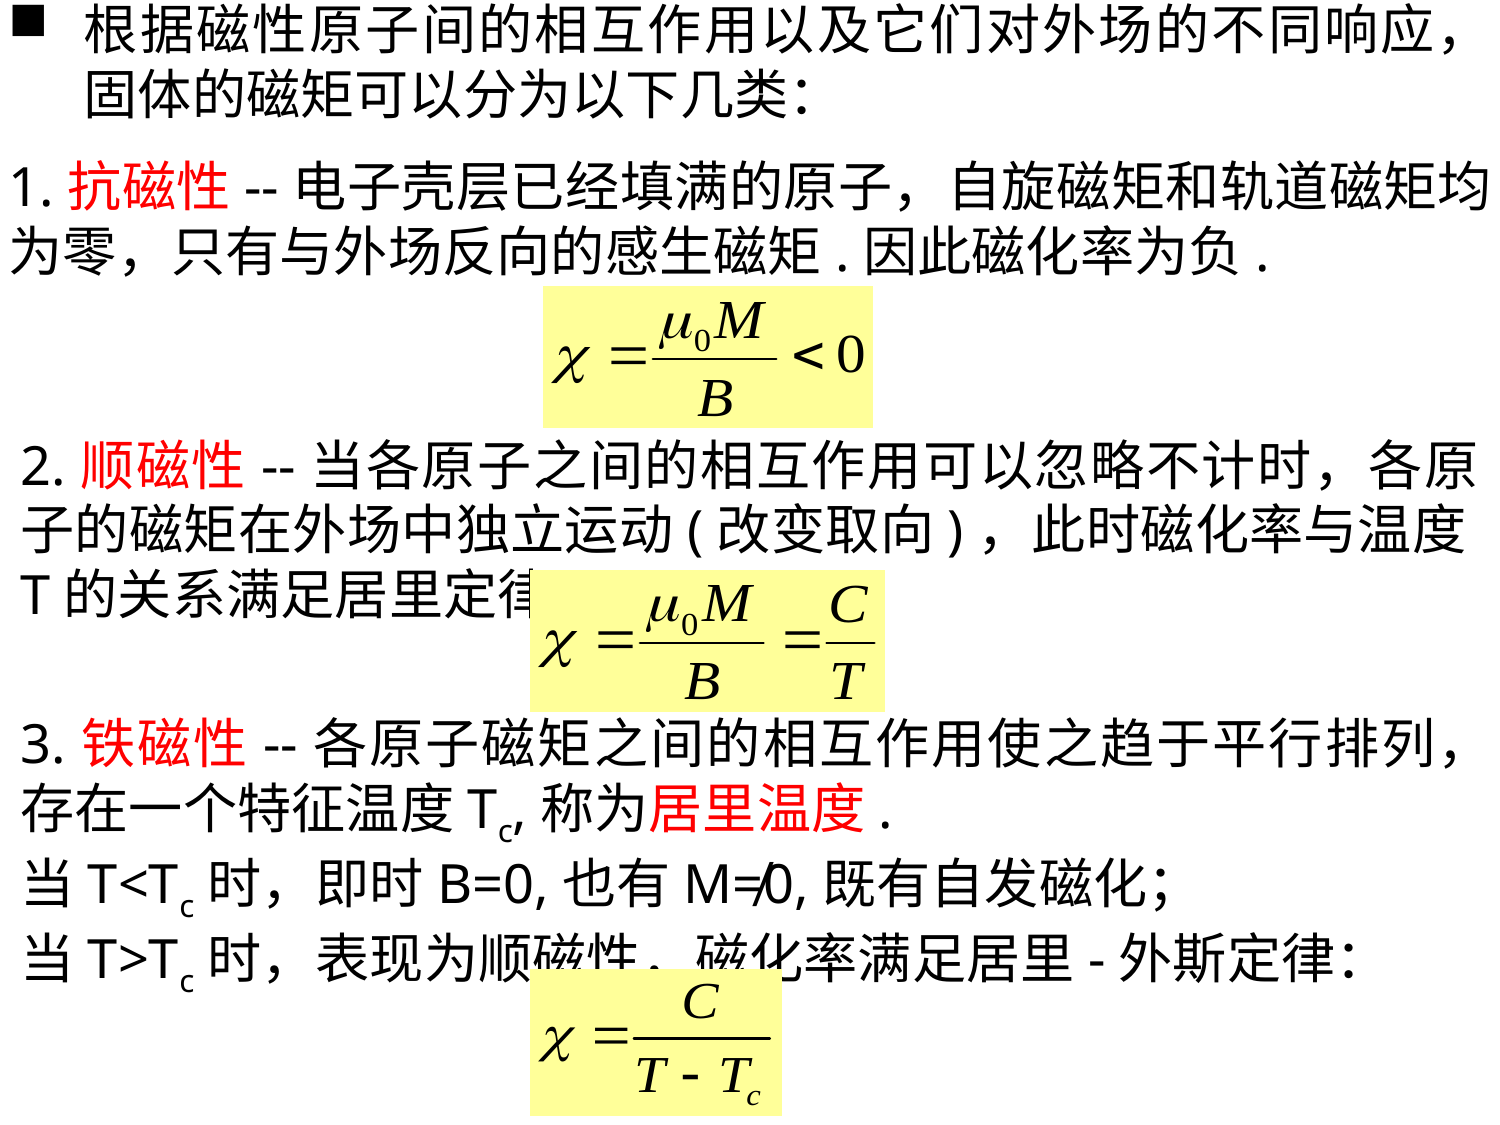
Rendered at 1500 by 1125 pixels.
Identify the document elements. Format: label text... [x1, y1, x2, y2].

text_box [529, 569, 886, 712]
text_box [529, 968, 783, 1117]
text_box 根据磁性原子间的相互作用以及它们对外场的不同响应，固体的磁矩可以分为以下几类： 1.抗磁性--电子壳层已经填满的原子，自旋磁矩和轨道磁矩均为零，只有与外场反向的感生磁矩.因此磁化率为负. [0, 0, 1500, 290]
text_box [674, 544, 826, 581]
text_box 2.顺磁性--当各原子之间的相互作用可以忽略不计时，各原子的磁矩在外场中独立运动(改变取向)，此时磁化率与温度T的关系满足居里定律： [5, 423, 1495, 633]
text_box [542, 285, 874, 429]
text_box 3.铁磁性--各原子磁矩之间的相互作用使之趋于平行排列，存在一个特征温度Tc,称为居里温度. 当T<Tc时，即时B=0,也有M≠0,既有自发磁化； 当T>Tc时，表现为顺磁性，磁化率满足居里-外斯定律： [5, 702, 1500, 1006]
